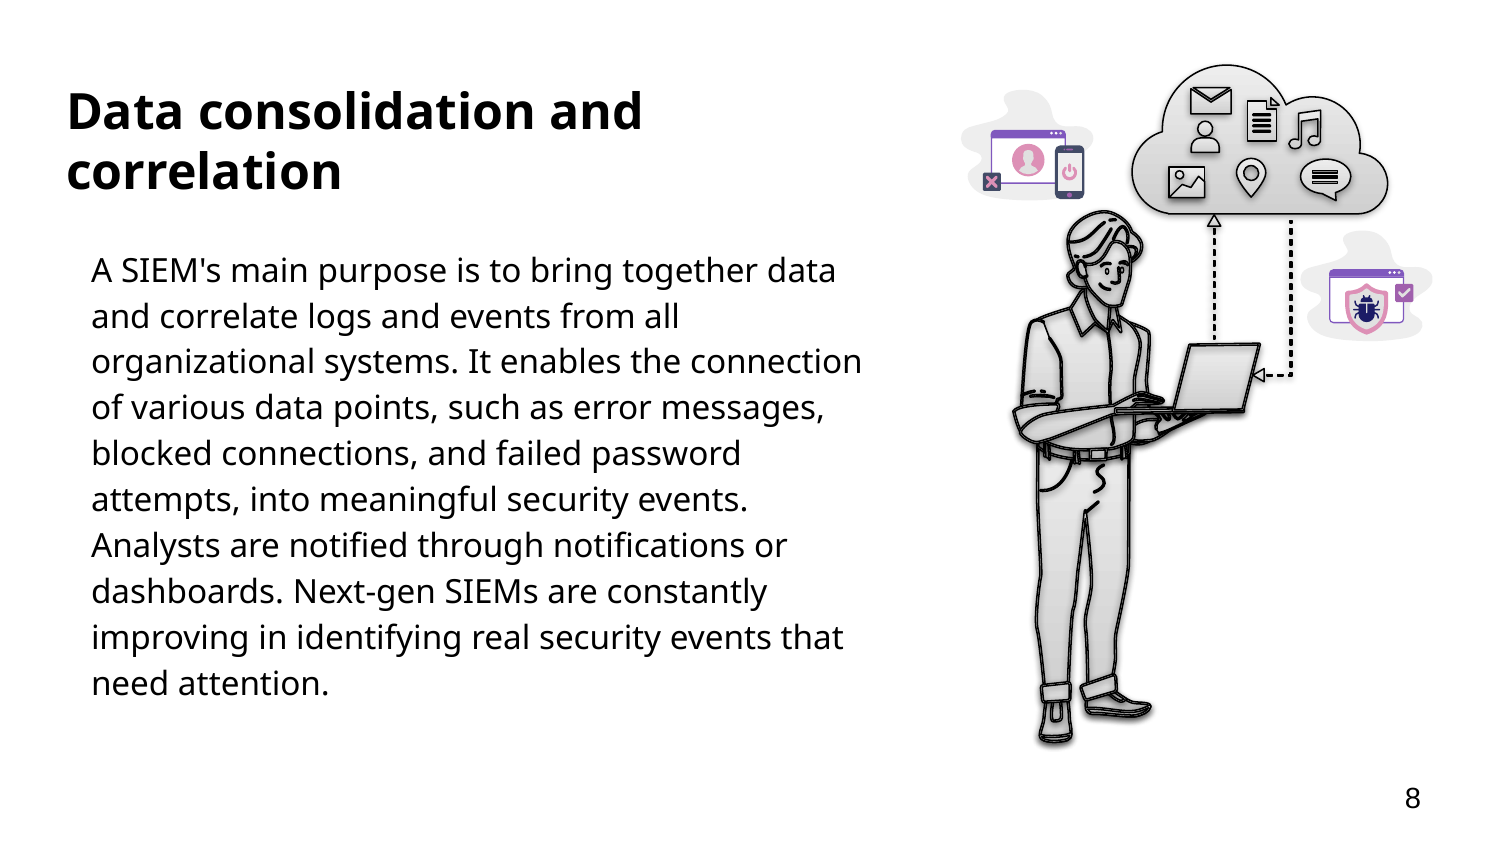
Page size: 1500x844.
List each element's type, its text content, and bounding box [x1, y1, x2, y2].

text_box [960, 89, 1095, 201]
title Data consolidation and correlation [51, 91, 850, 216]
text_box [1299, 230, 1434, 342]
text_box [1012, 64, 1388, 743]
slide_number 8 [1389, 764, 1480, 830]
list A SIEM's main purpose is to bring together data and correlate logs and events from all organizational systems. It enables the connection of various data points, such as error messages, blocked connections, and failed password attempts, into meaningful security events. Analysts are notified through notifications or dashboards. Next-gen SIEMs are constantly improving in identifying real security events that need attention. [51, 227, 900, 750]
